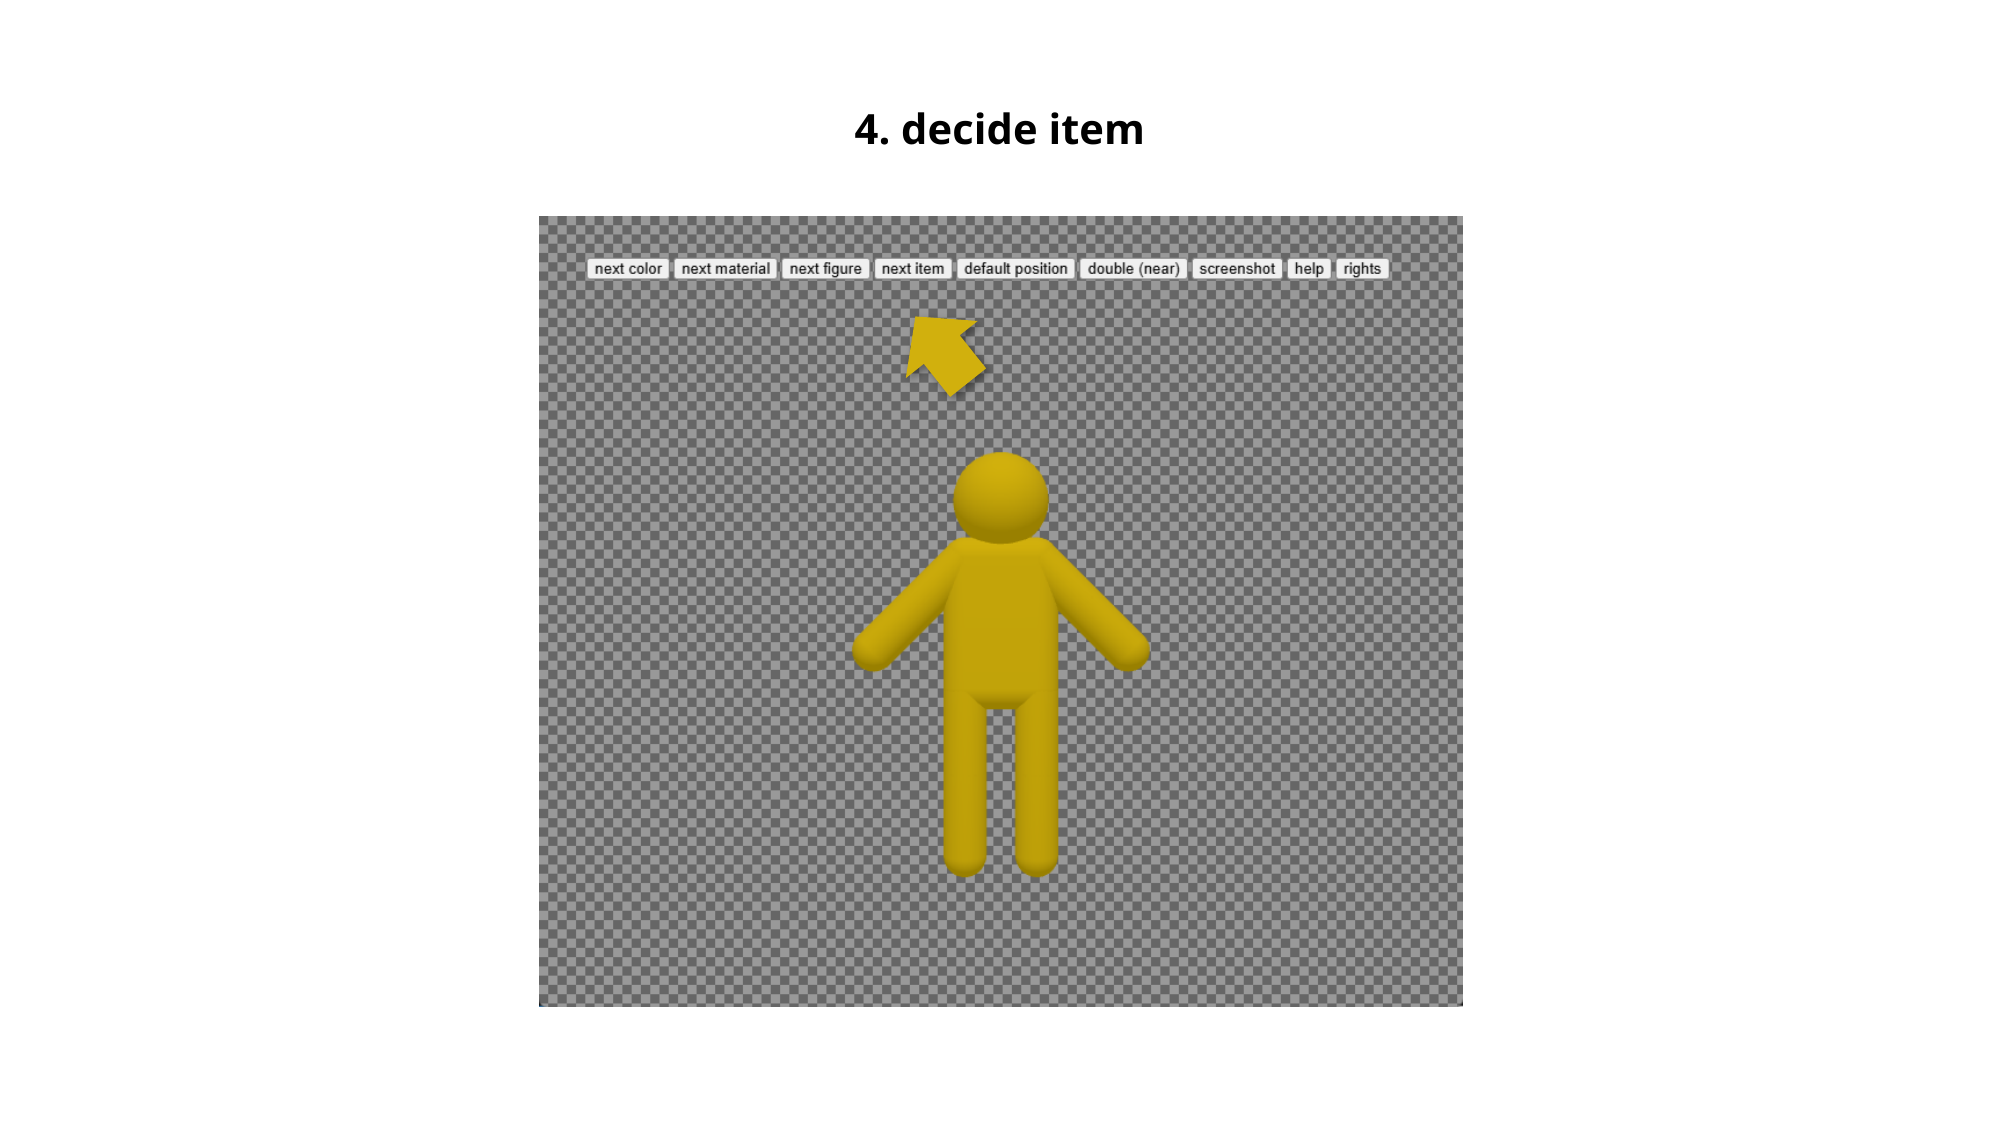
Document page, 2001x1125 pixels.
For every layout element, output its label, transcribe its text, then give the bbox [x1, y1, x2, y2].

text_box 4. decide item [839, 95, 1161, 160]
picture [539, 216, 1463, 1007]
